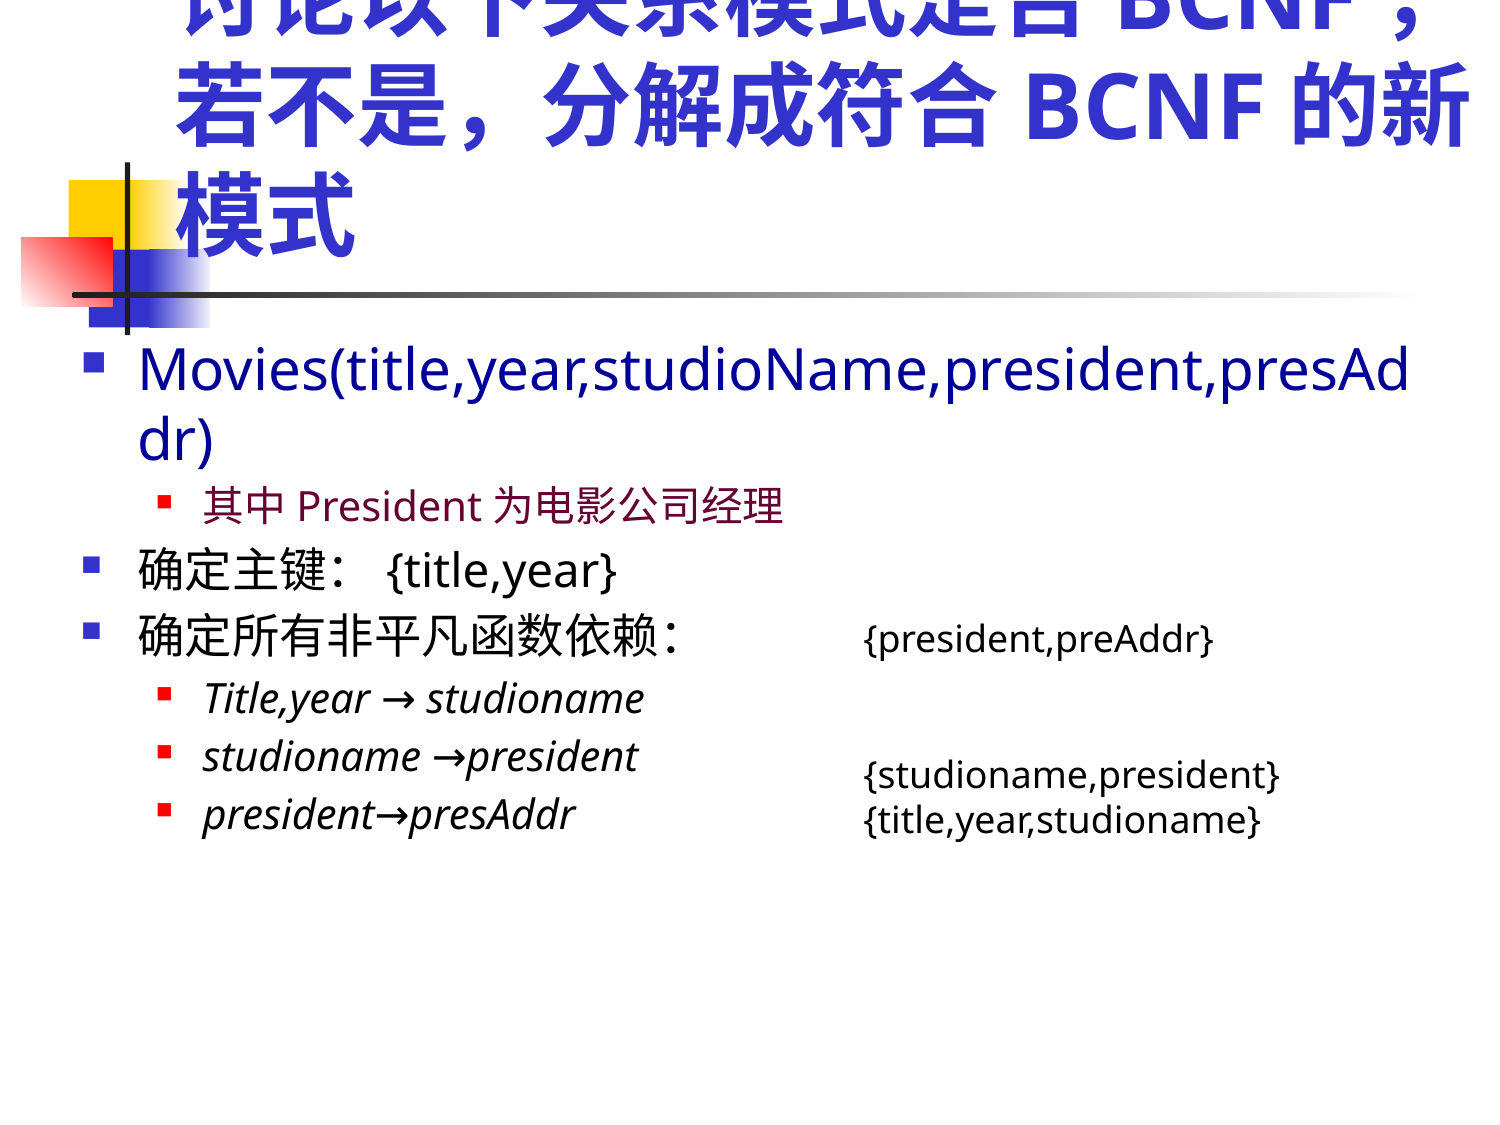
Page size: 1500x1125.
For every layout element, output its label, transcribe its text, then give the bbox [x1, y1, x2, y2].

list Movies(title,year,studioName,president,presAddr) 其中President为电影公司经理 确定主键：{title,year} 确定所有非平凡函数依赖： Title,year → studioname studioname →president president→presAddr [65, 324, 1435, 1095]
title 讨论以下关系模式是否BCNF，若不是，分解成符合BCNF的新模式 [159, 34, 1500, 276]
text_box {studioname,president} {title,year,studioname} [848, 743, 1464, 938]
text_box {president,preAddr} [848, 607, 1451, 713]
